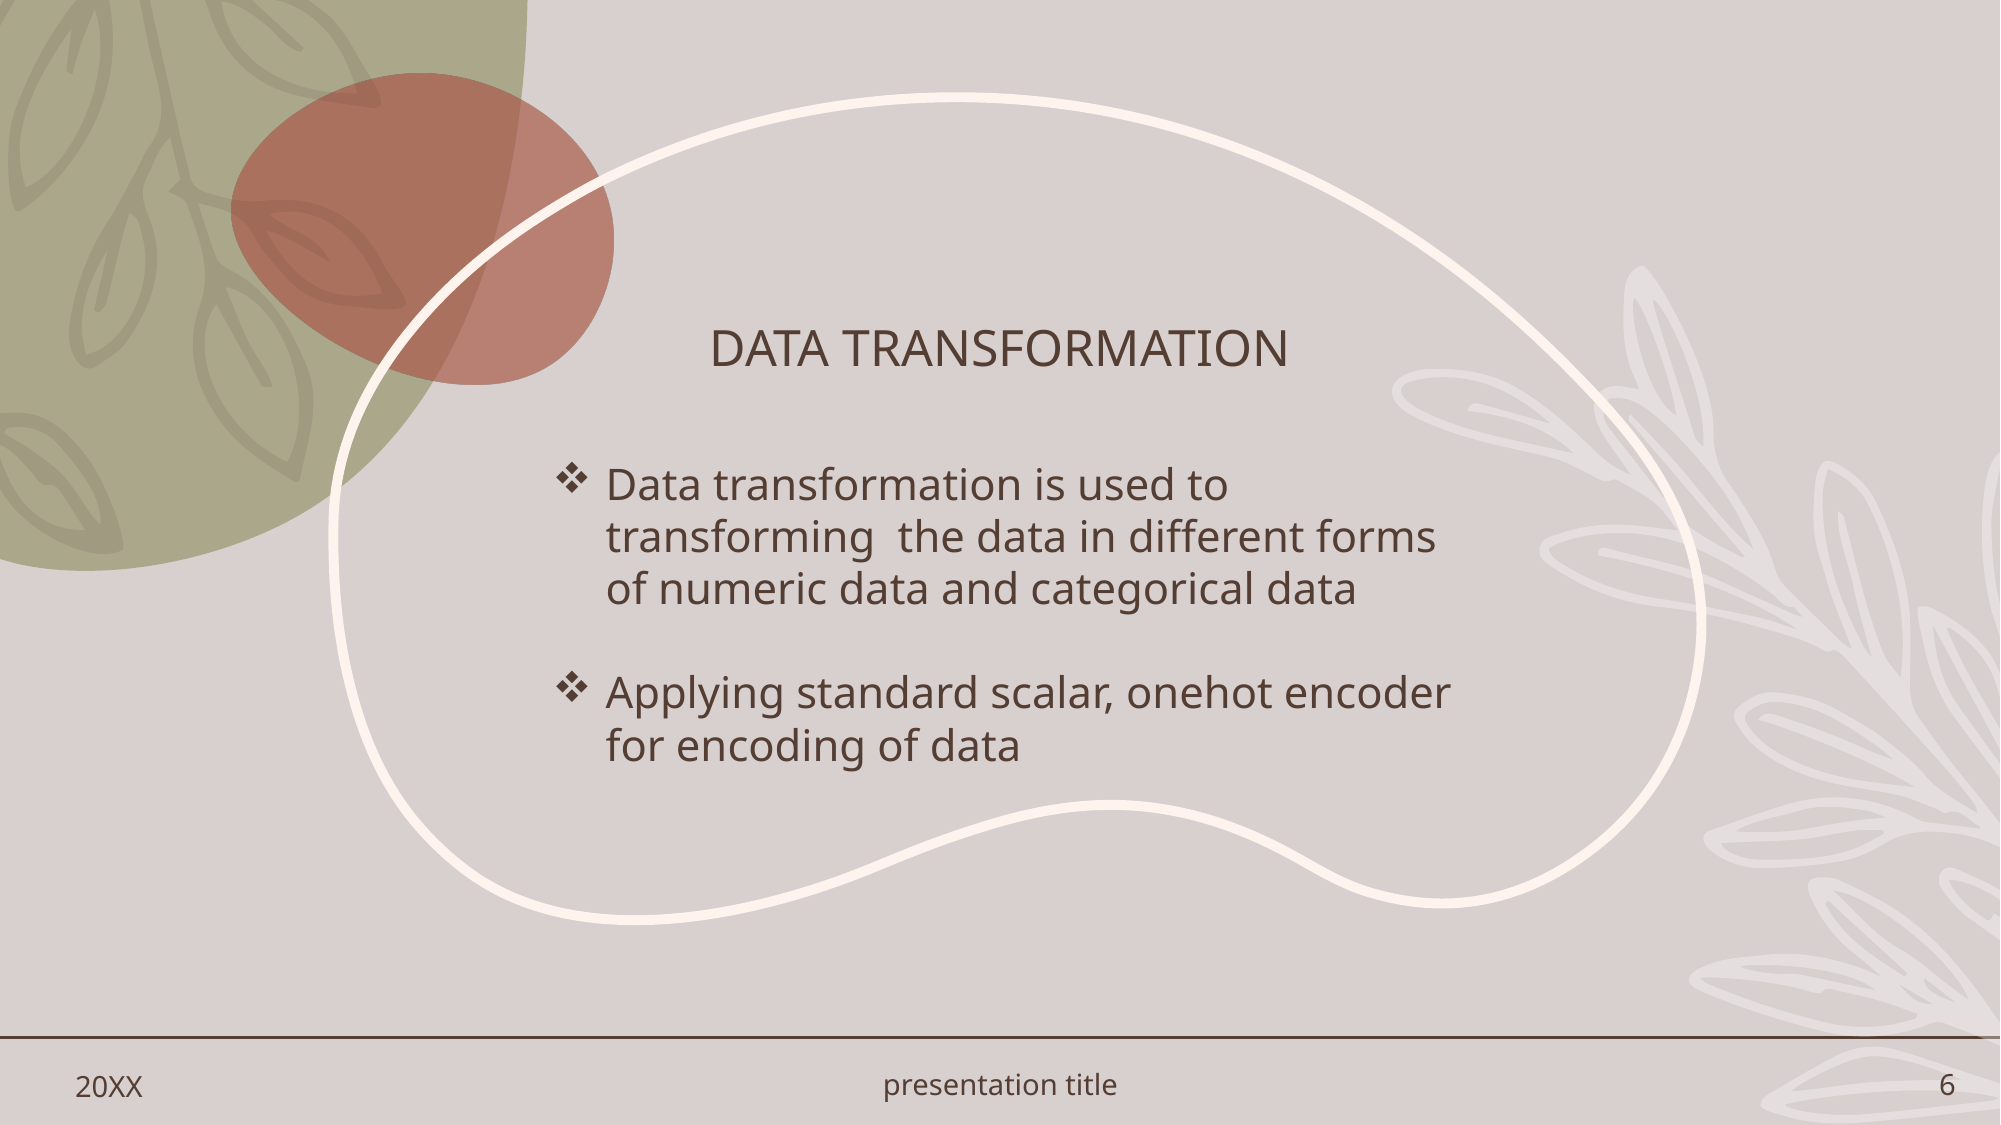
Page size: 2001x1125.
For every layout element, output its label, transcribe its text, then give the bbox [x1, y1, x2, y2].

footer presentation title [718, 1060, 1283, 1112]
list Data transformation is used to transforming the data in different forms of numeric data and categorical data Applying standard scalar, onehot encoder for encoding of data [537, 449, 1471, 783]
picture [231, 73, 614, 311]
title Data TRANSFORMATION [137, 311, 1863, 389]
slide_number 6 [1808, 1060, 1971, 1112]
picture [435, 181, 614, 311]
slide_number 20XX [60, 1060, 222, 1112]
